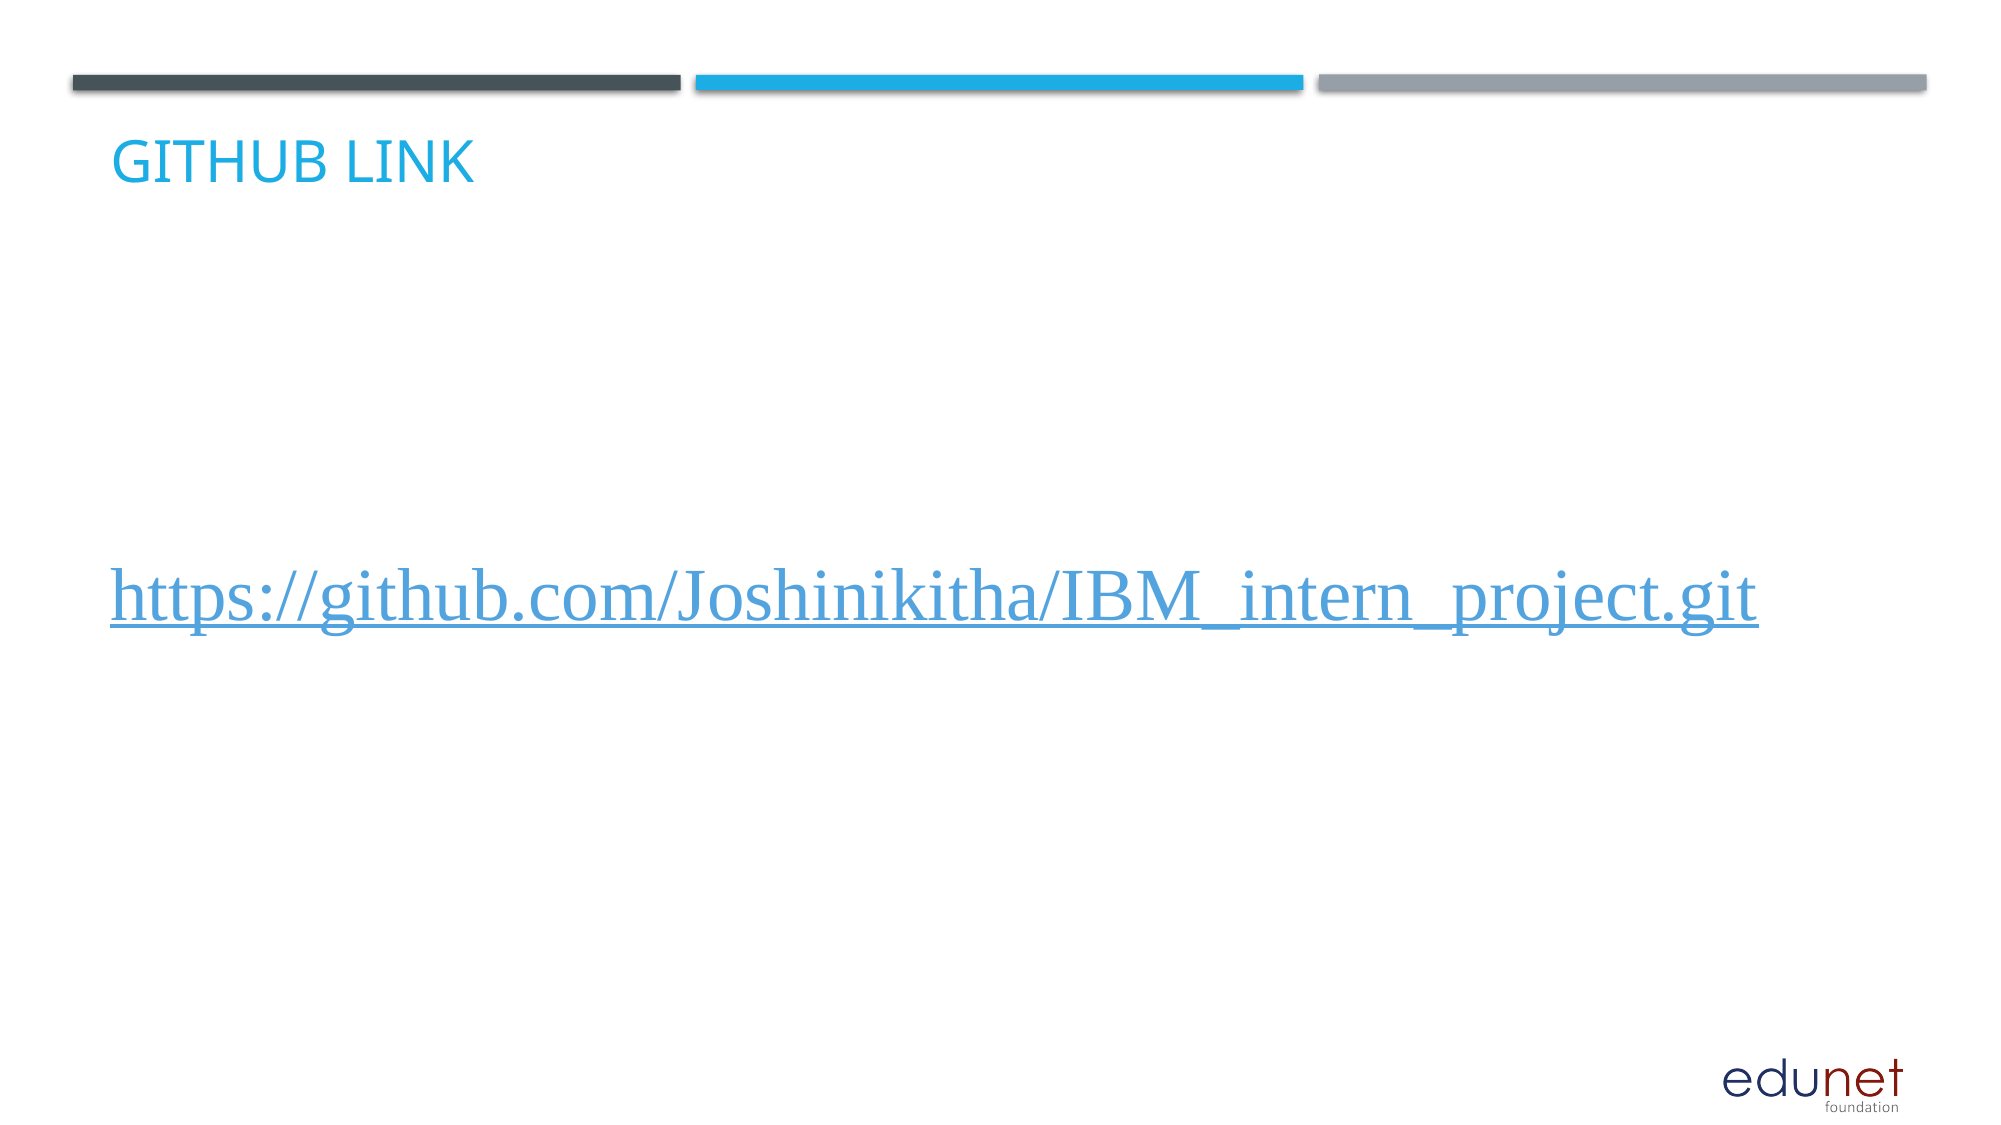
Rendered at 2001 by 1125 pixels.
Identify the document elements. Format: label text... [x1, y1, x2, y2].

title GitHub Link [95, 115, 1905, 202]
picture [1719, 1056, 1905, 1116]
list https://github.com/Joshinikitha/IBM_intern_project.git [95, 202, 1905, 969]
